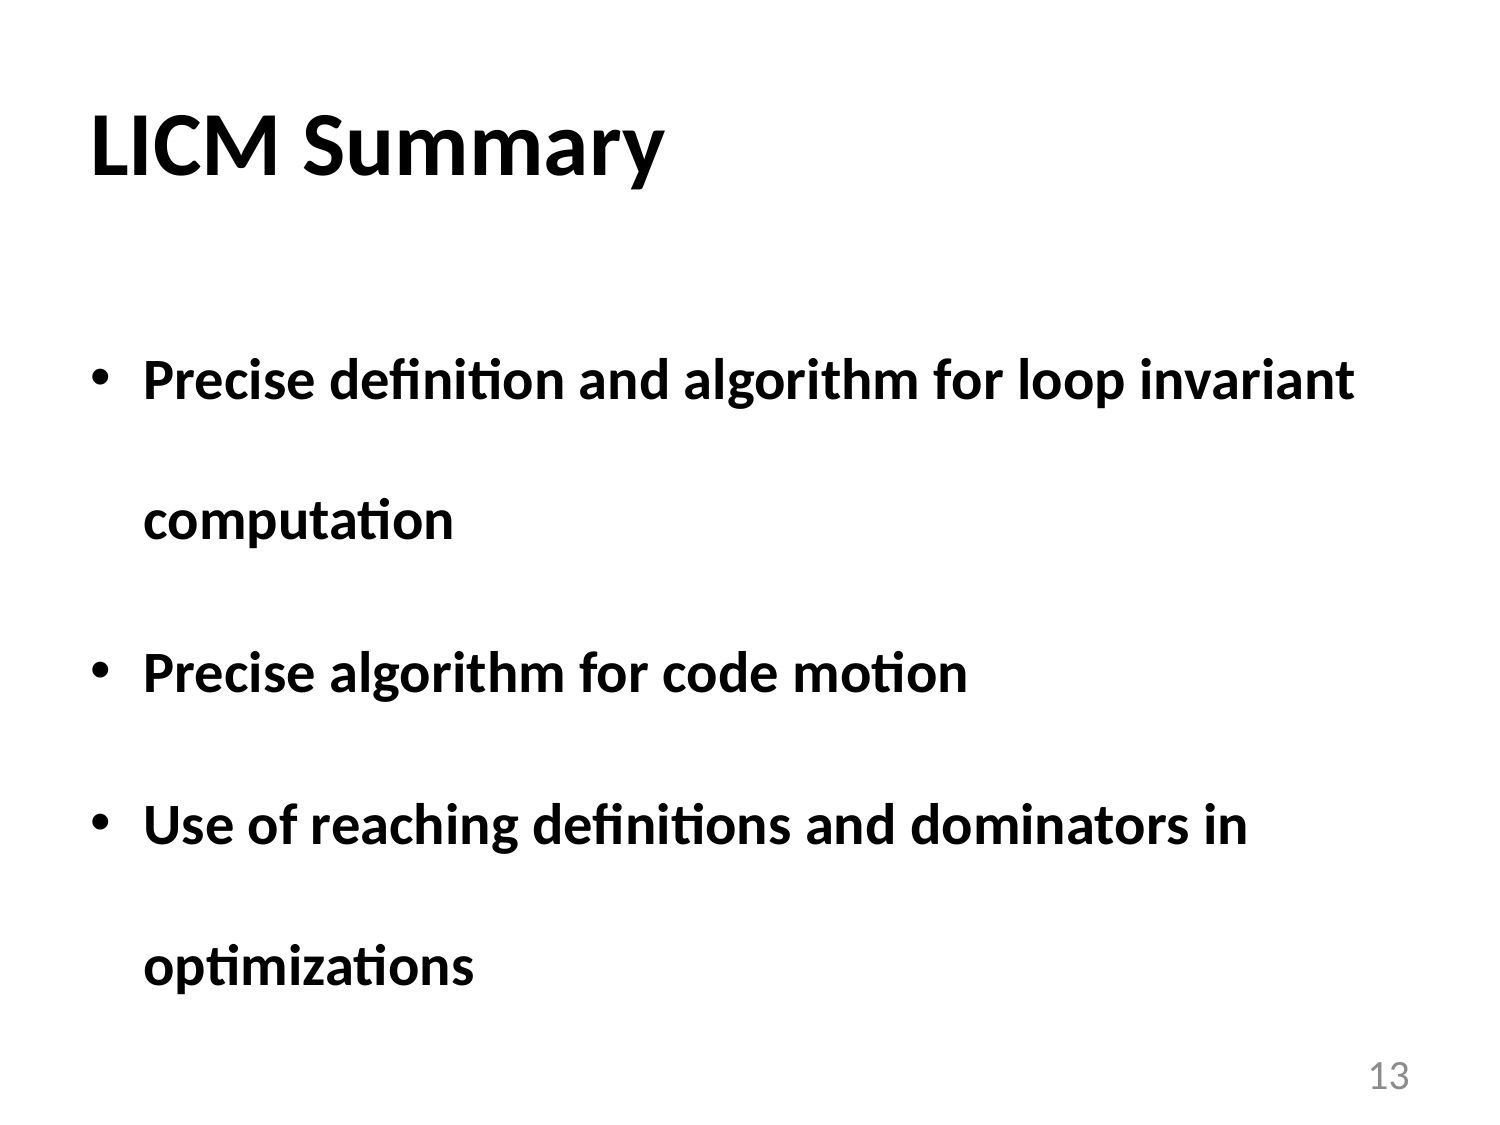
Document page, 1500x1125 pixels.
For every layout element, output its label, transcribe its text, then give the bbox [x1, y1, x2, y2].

list Precise definition and algorithm for loop invariant computation Precise algorithm for code motion Use of reaching definitions and dominators in optimizations [75, 262, 1425, 1005]
title LICM Summary [75, 45, 1425, 233]
slide_number 13 [1074, 1042, 1425, 1103]
